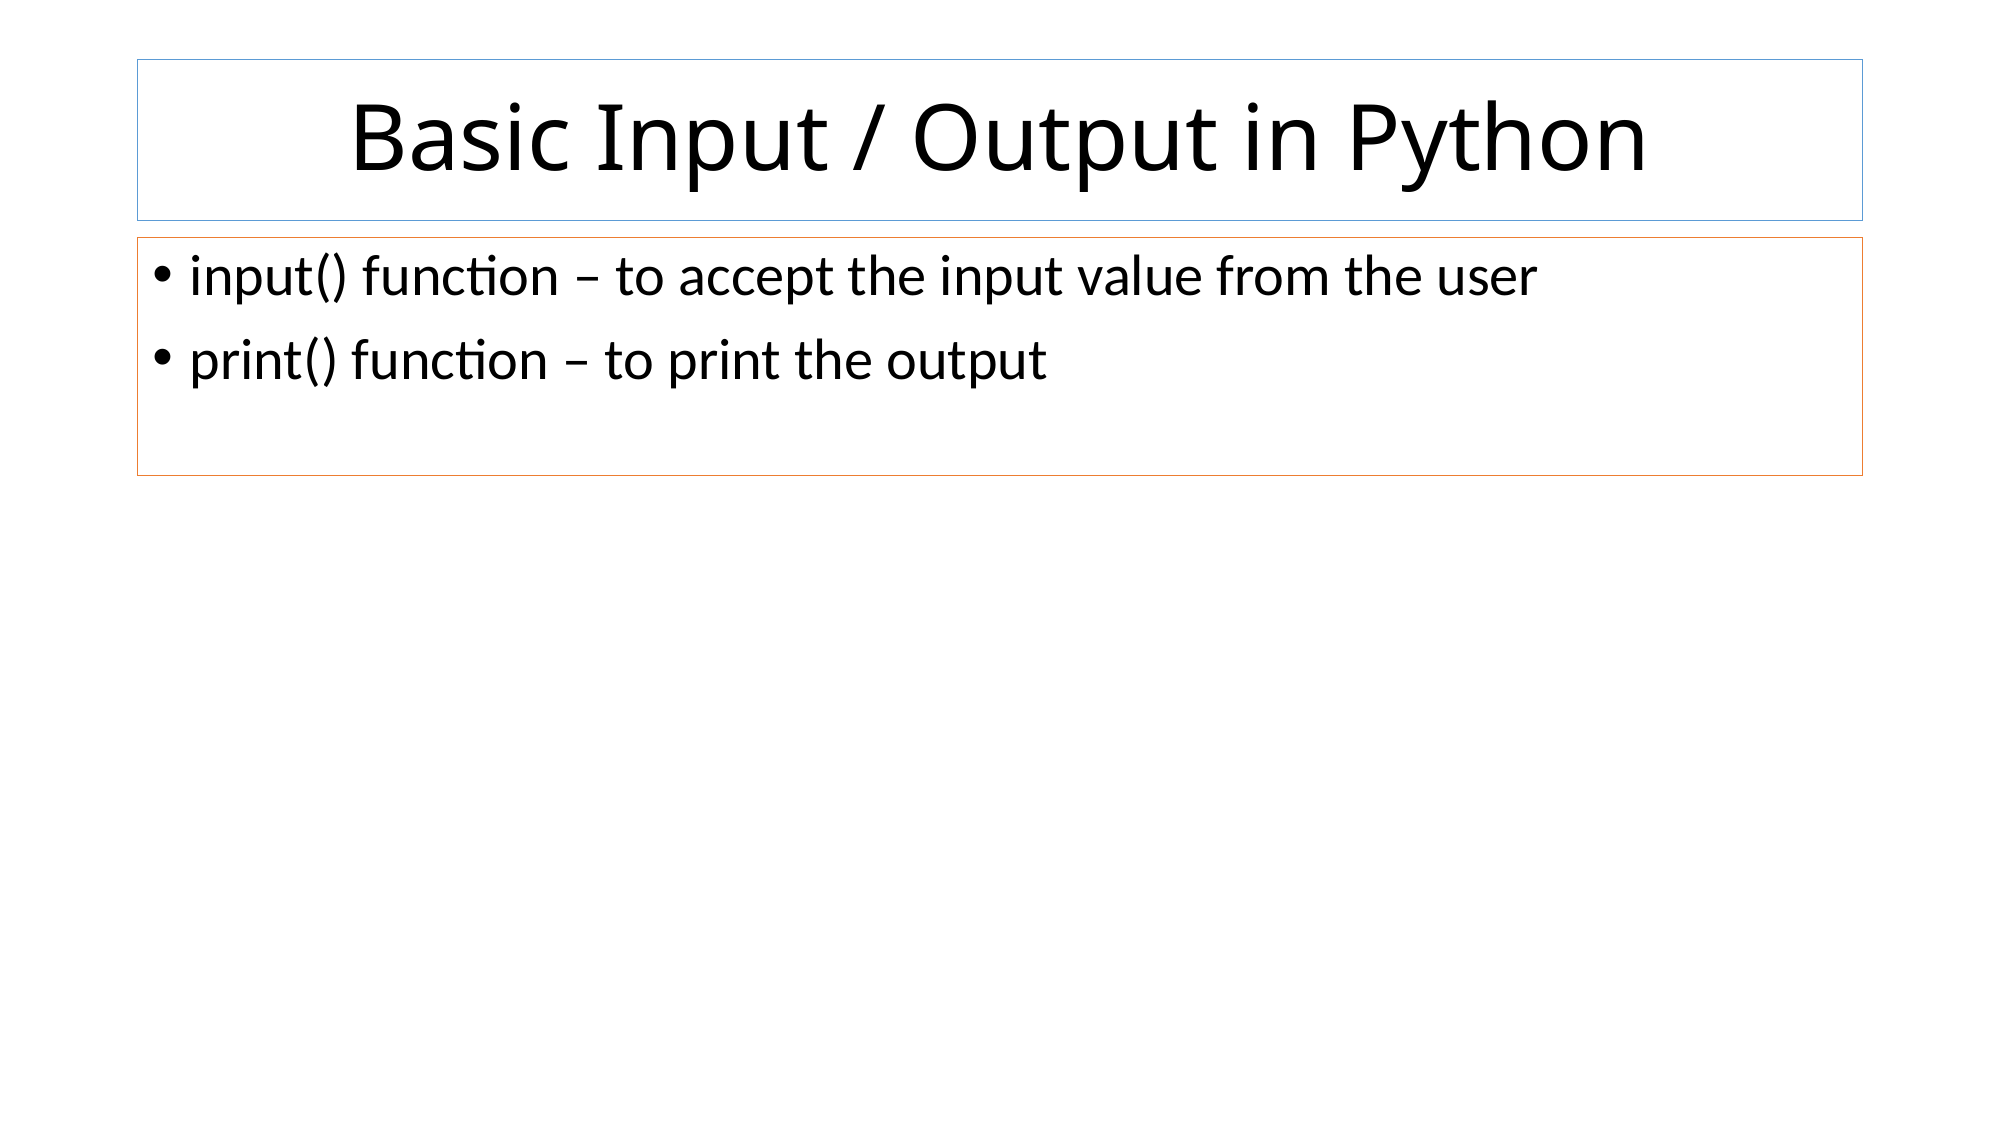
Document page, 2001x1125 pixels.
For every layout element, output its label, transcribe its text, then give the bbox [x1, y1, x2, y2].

title Basic Input / Output in Python [137, 59, 1863, 221]
list input() function – to accept the input value from the user print() function – to print the output [137, 237, 1863, 476]
